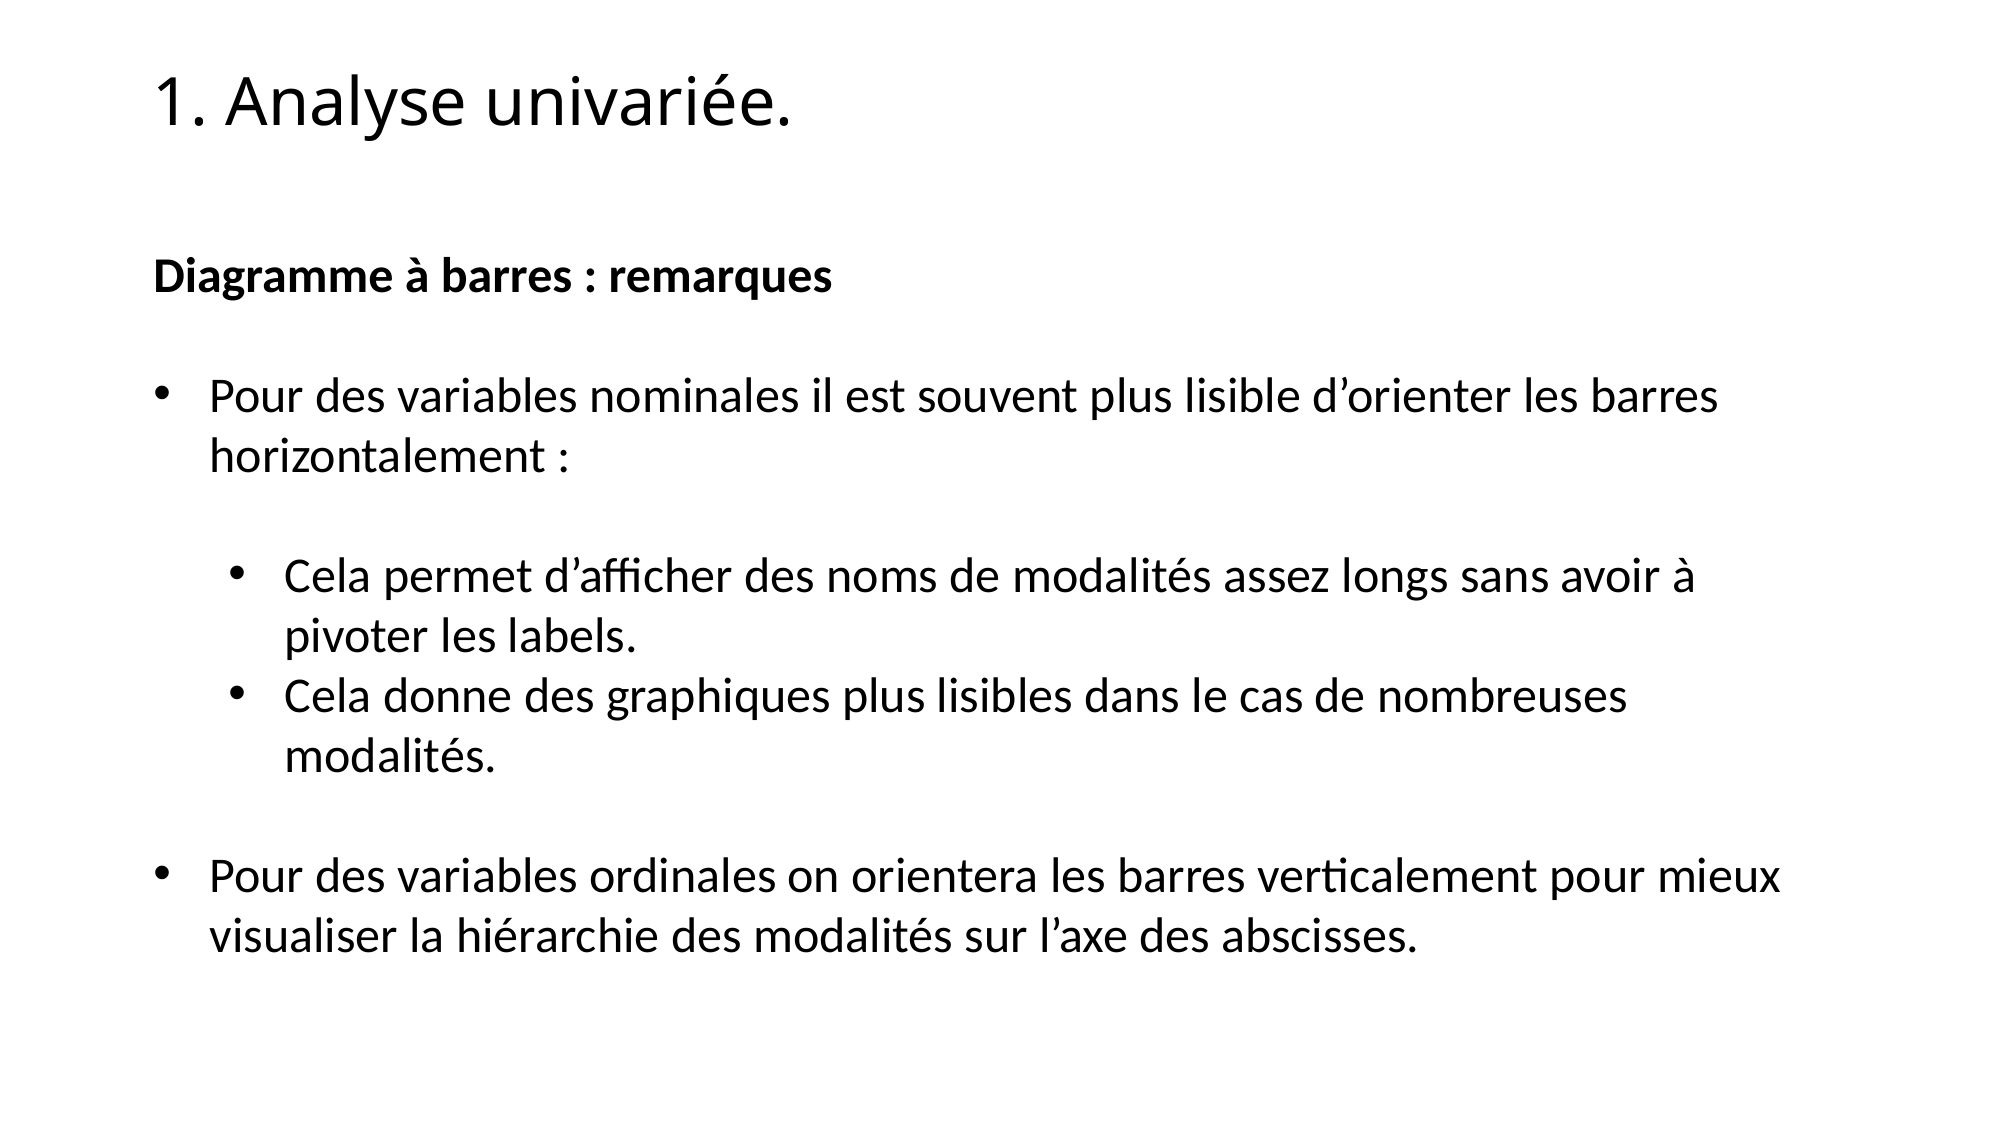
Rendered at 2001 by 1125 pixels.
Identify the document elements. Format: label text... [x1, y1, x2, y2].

text_box Diagramme à barres : remarques Pour des variables nominales il est souvent plus lisible d’orienter les barres horizontalement : Cela permet d’afficher des noms de modalités assez longs sans avoir à pivoter les labels. Cela donne des graphiques plus lisibles dans le cas de nombreuses modalités. Pour des variables ordinales on orientera les barres verticalement pour mieux visualiser la hiérarchie des modalités sur l’axe des abscisses. [138, 234, 1866, 970]
text_box 1. Analyse univariée. [137, 59, 1863, 155]
